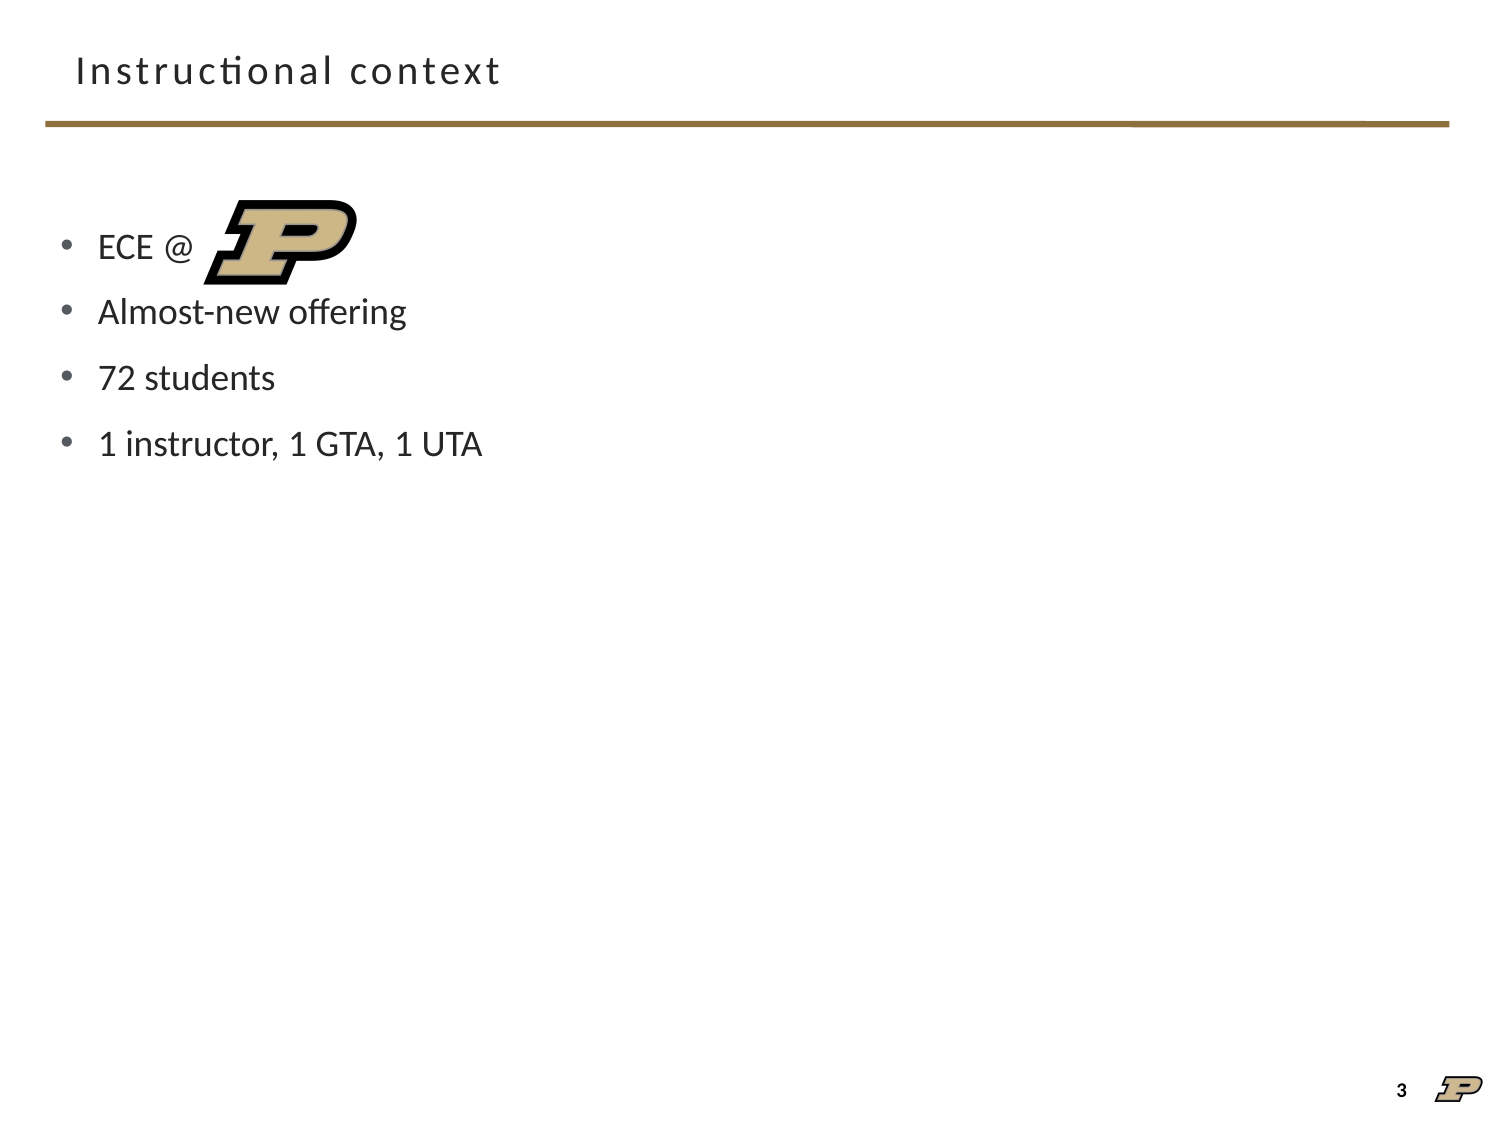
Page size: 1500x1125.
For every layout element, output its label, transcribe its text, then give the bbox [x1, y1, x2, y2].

picture [197, 196, 362, 290]
list ECE @ Almost-new offering 72 students 1 instructor, 1 GTA, 1 UTA [45, 214, 1450, 1062]
picture [1434, 1076, 1483, 1102]
slide_number 3 [1371, 1059, 1432, 1120]
title Instructional context [43, 17, 1368, 127]
